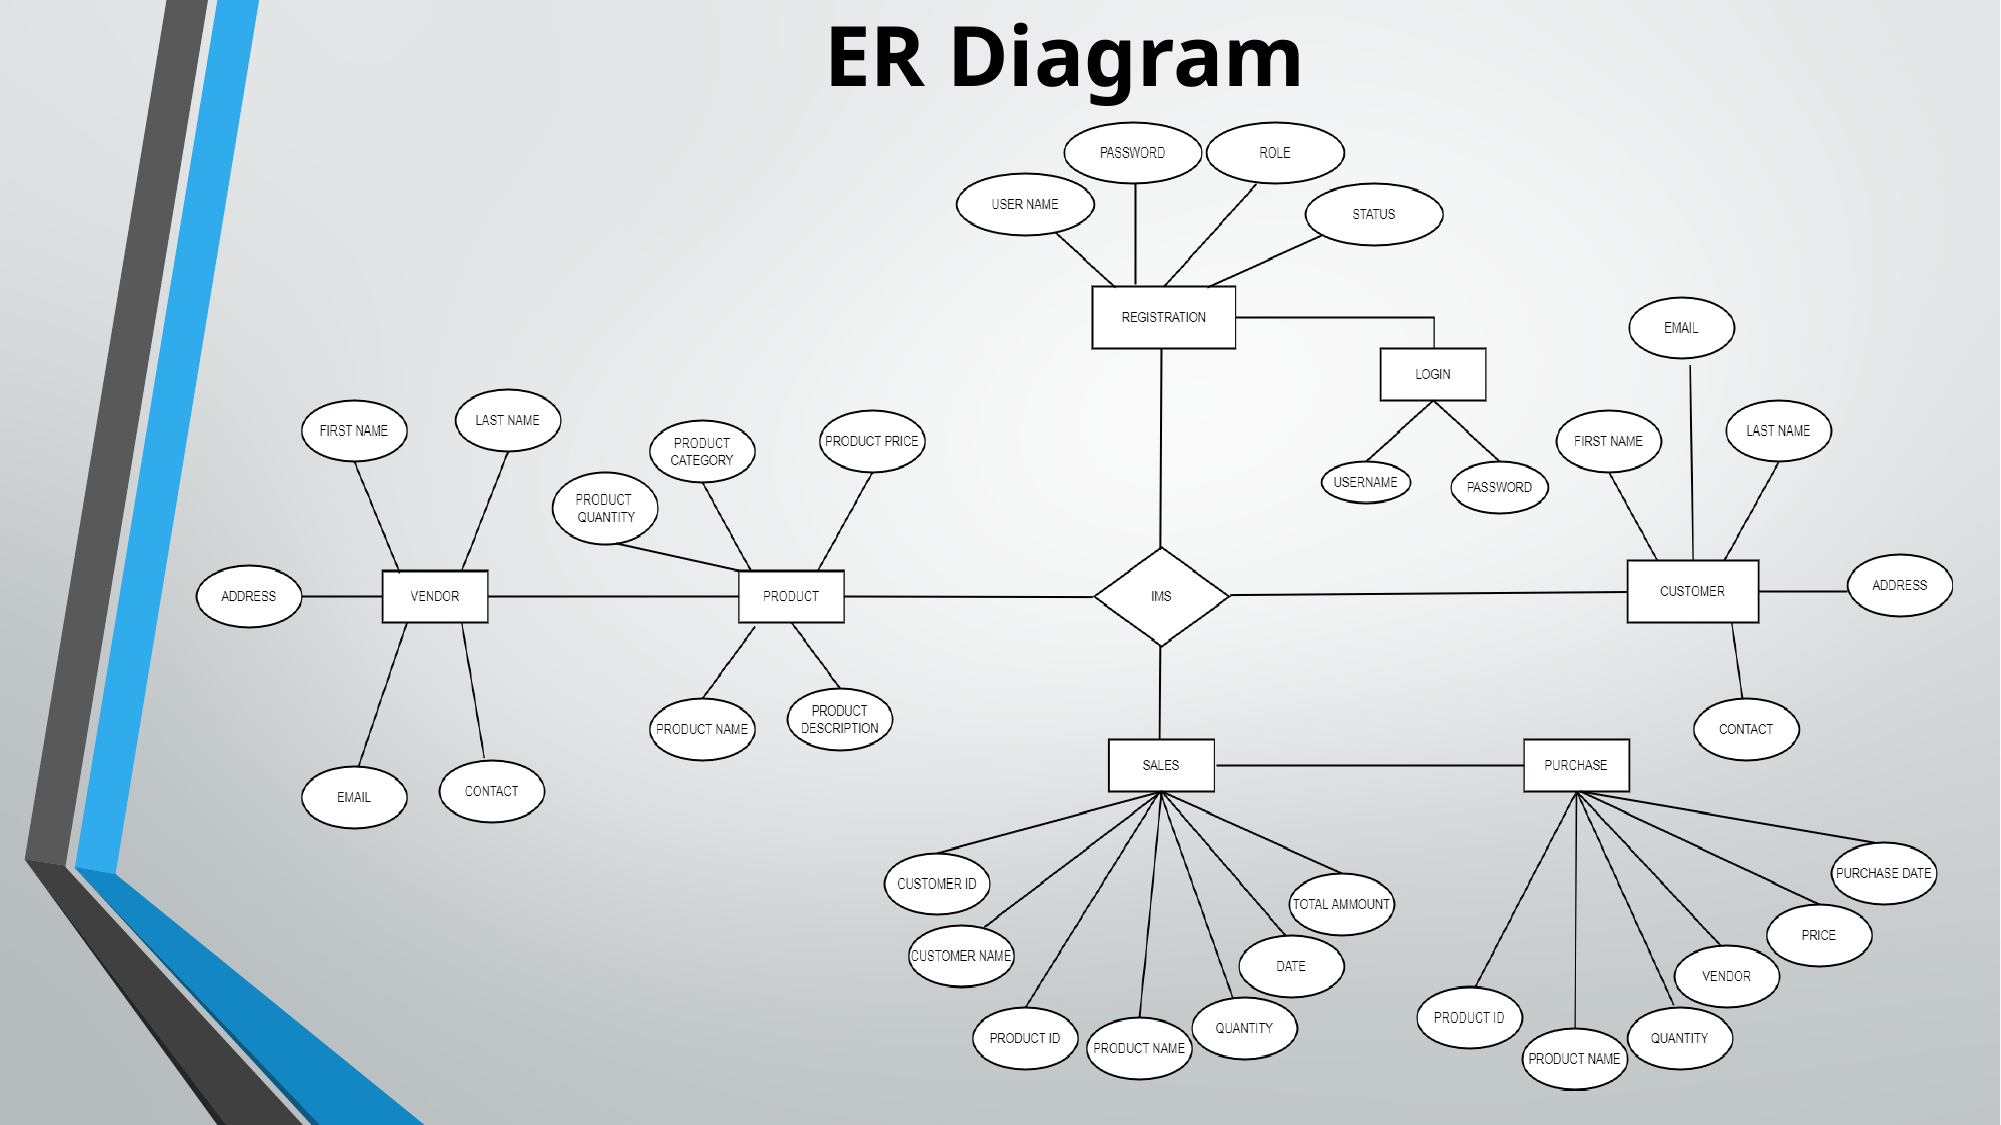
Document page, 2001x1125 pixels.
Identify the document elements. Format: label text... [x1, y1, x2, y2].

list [194, 121, 1954, 1092]
title ER Diagram [243, 0, 1887, 121]
